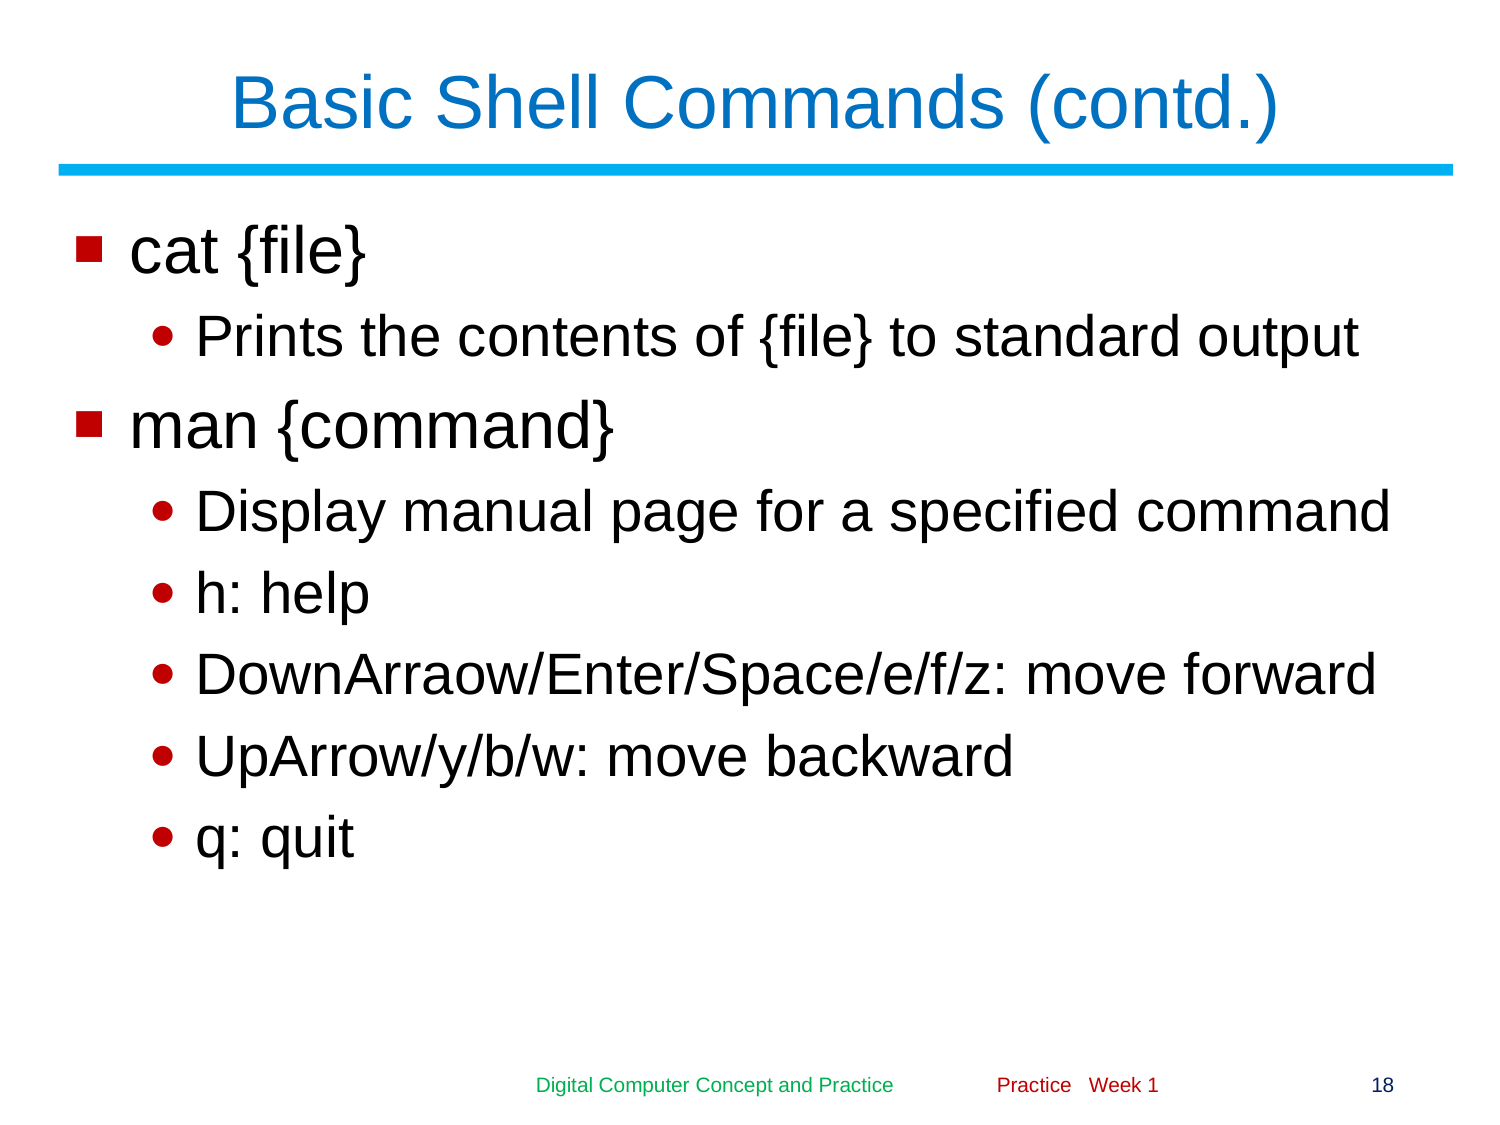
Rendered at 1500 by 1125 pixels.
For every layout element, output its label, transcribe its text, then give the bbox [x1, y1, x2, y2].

title Basic Shell Commands (contd.) [58, 45, 1454, 153]
list cat {file} Prints the contents of {file} to standard output man {command} Display manual page for a specified command h: help DownArraow/Enter/Space/e/f/z: move forward UpArrow/y/b/w: move backward q: quit [58, 199, 1454, 1043]
